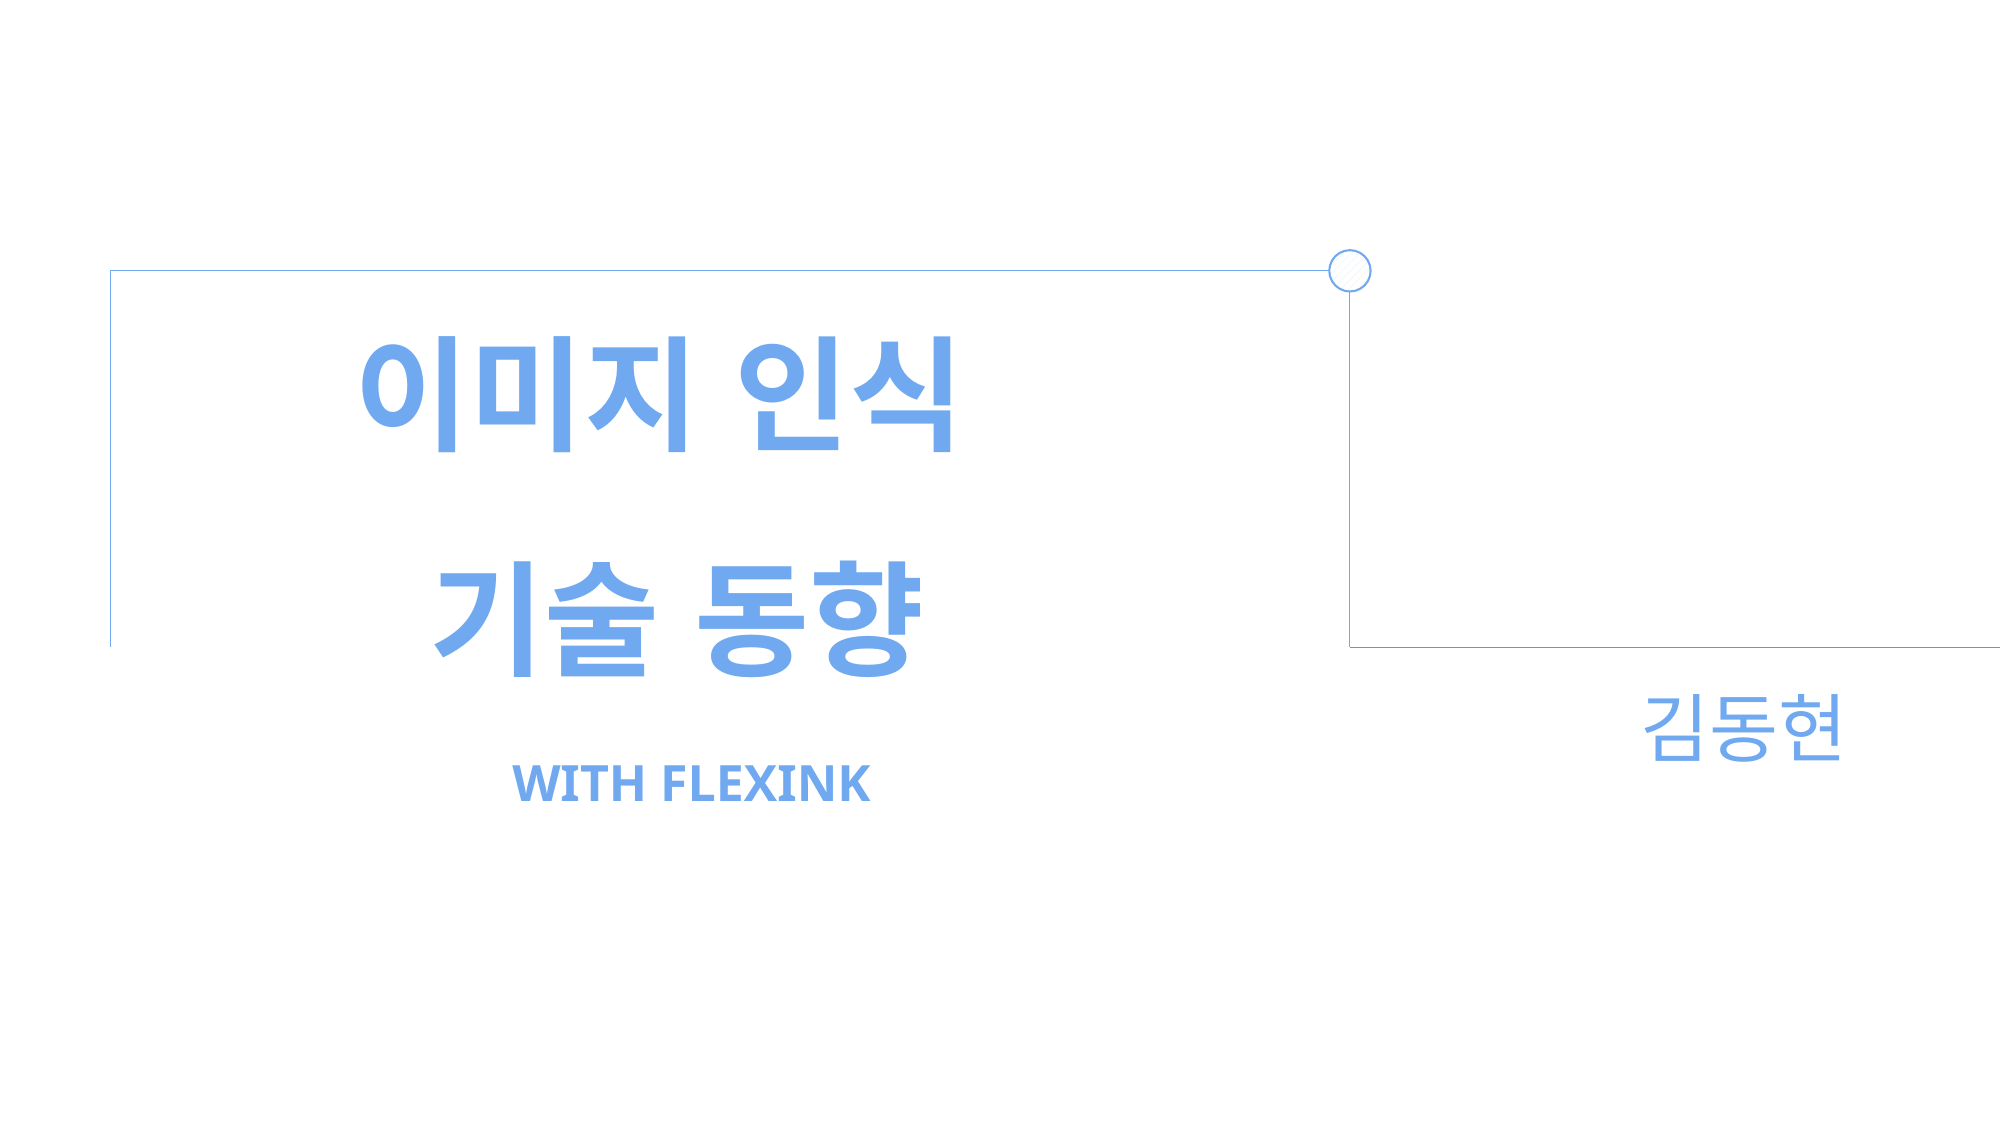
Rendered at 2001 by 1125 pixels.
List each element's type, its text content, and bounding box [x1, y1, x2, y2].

text_box 김동현 [1410, 673, 2000, 779]
text_box [1328, 249, 1372, 293]
text_box 이미지 인식 기술 동향 [191, 233, 1163, 699]
text_box [110, 270, 191, 648]
text_box [1163, 270, 1350, 648]
text_box WITH FLEXINK [497, 713, 886, 819]
